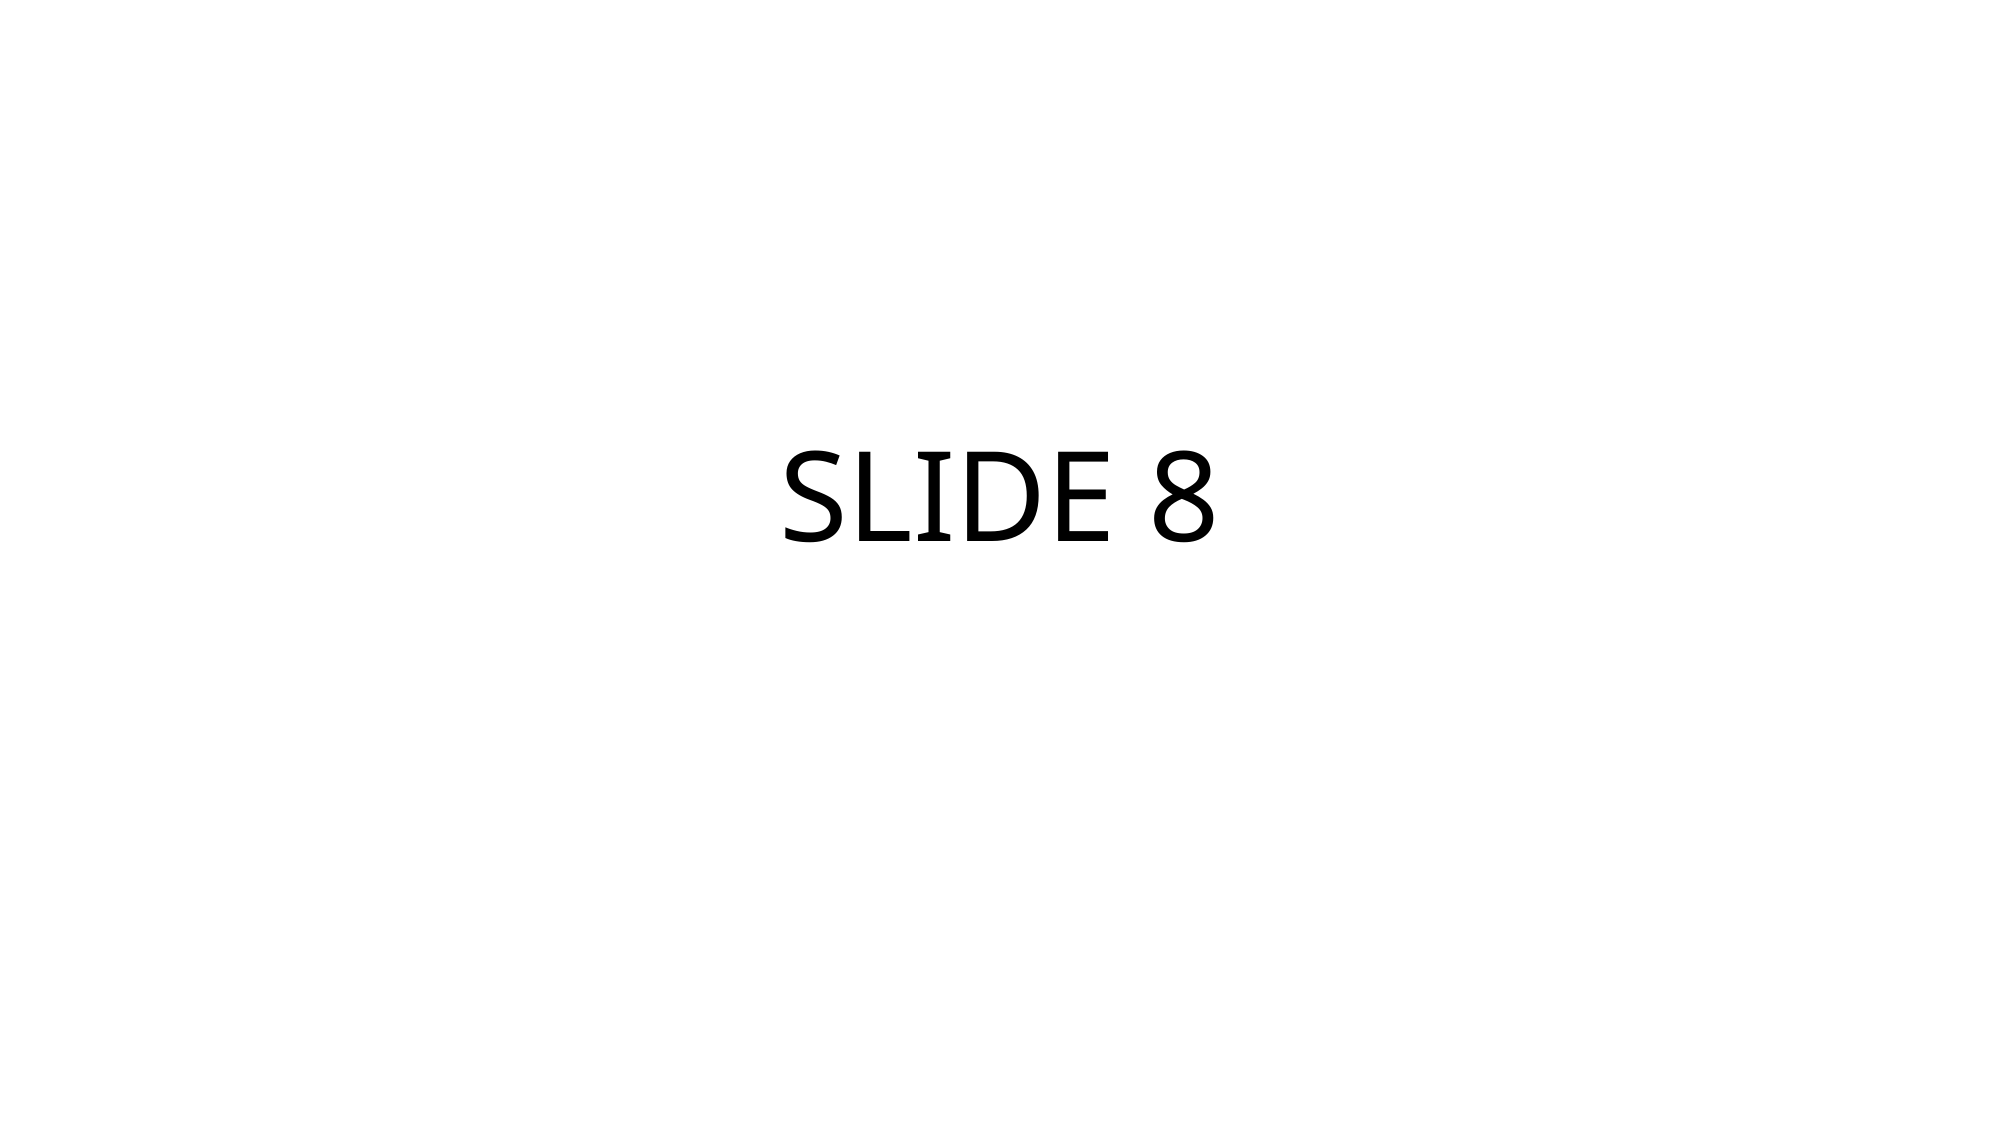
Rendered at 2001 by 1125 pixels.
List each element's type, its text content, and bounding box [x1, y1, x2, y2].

title SLIDE 8 [249, 184, 1750, 576]
